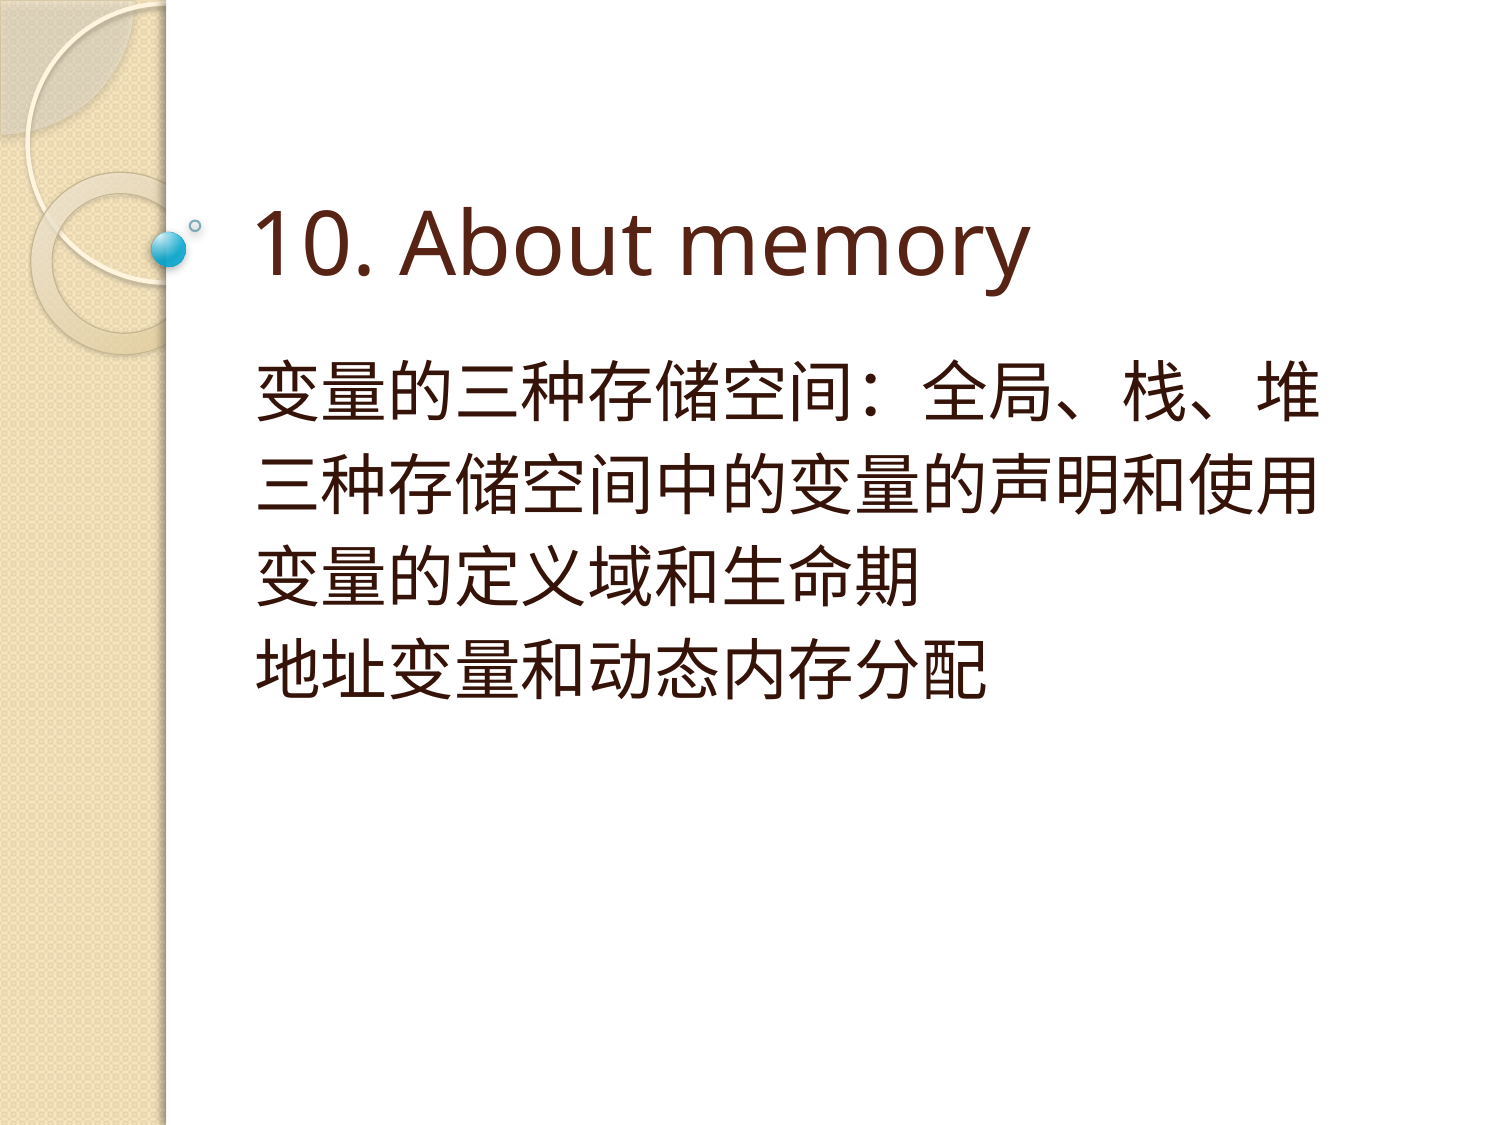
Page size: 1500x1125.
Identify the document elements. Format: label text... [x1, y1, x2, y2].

title 10. About memory [234, 59, 1450, 301]
subtitle 变量的三种存储空间：全局、栈、堆 三种存储空间中的变量的声明和使用 变量的定义域和生命期 地址变量和动态内存分配 [234, 350, 1450, 938]
